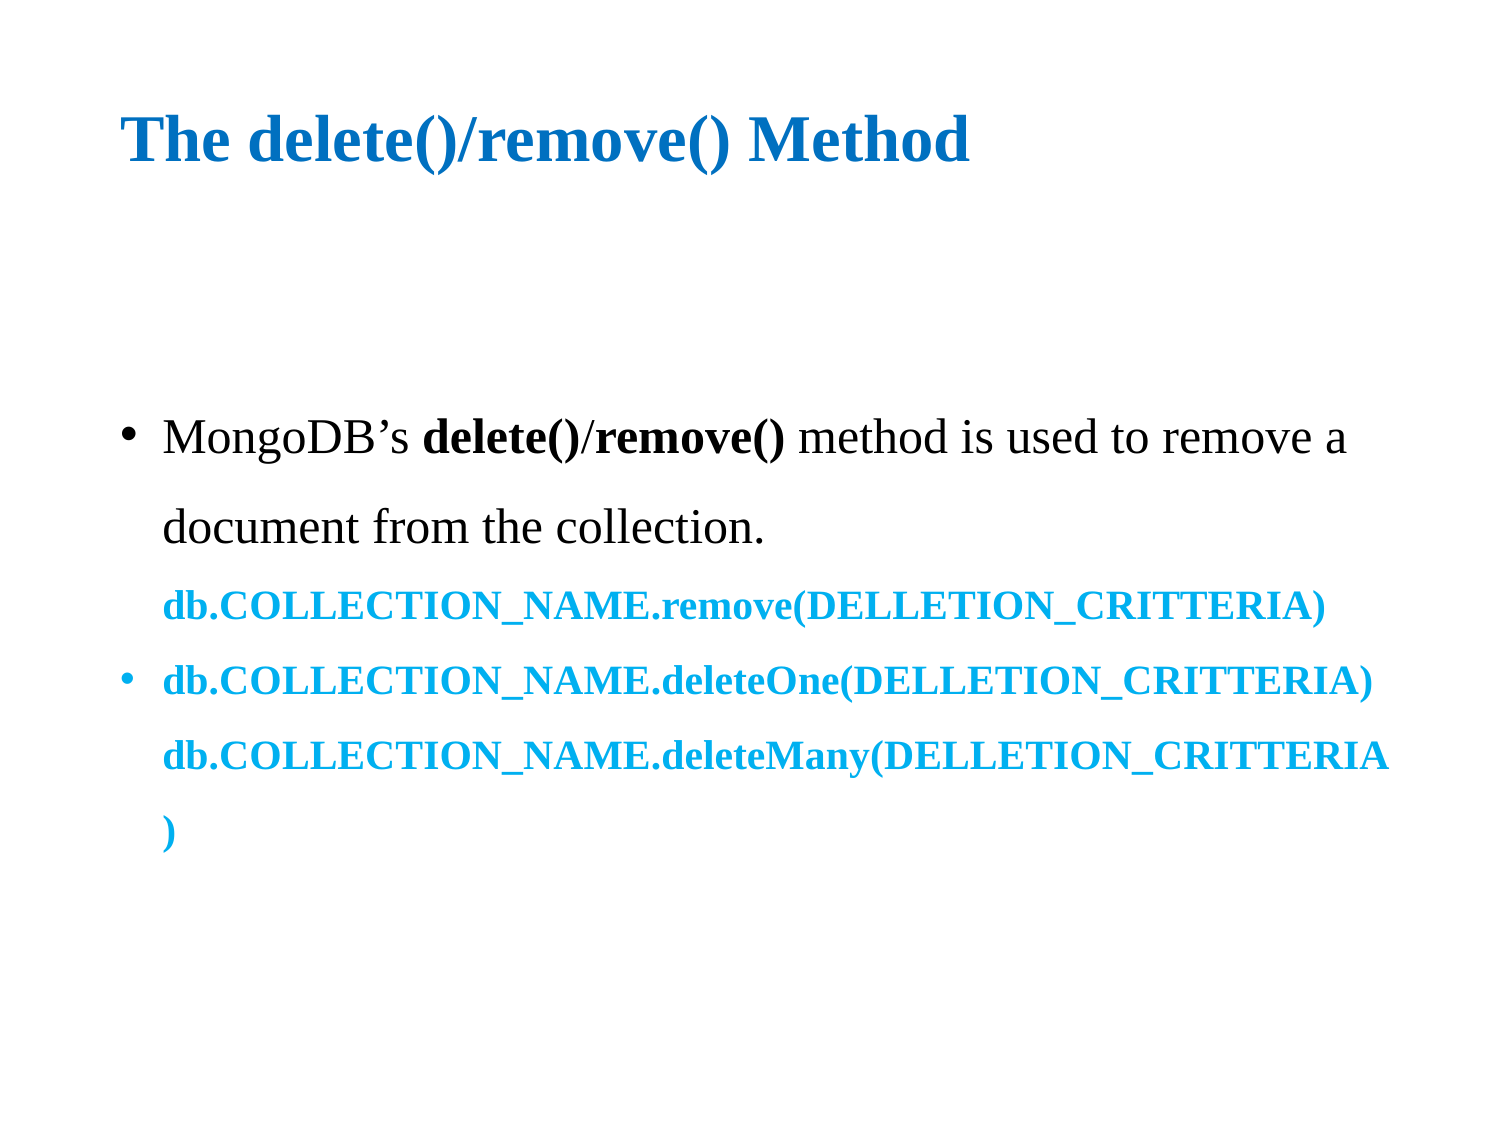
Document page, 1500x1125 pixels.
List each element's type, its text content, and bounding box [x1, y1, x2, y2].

text_box The delete()/remove() Method [105, 87, 1198, 263]
text_box MongoDB’s delete()/remove() method is used to remove a document from the collection. db.COLLECTION_NAME.remove(DELLETION_CRITTERIA) db.COLLECTION_NAME.deleteOne(DELLETION_CRITTERIA) db.COLLECTION_NAME.deleteMany(DELLETION_CRITTERIA) [105, 365, 1412, 1041]
